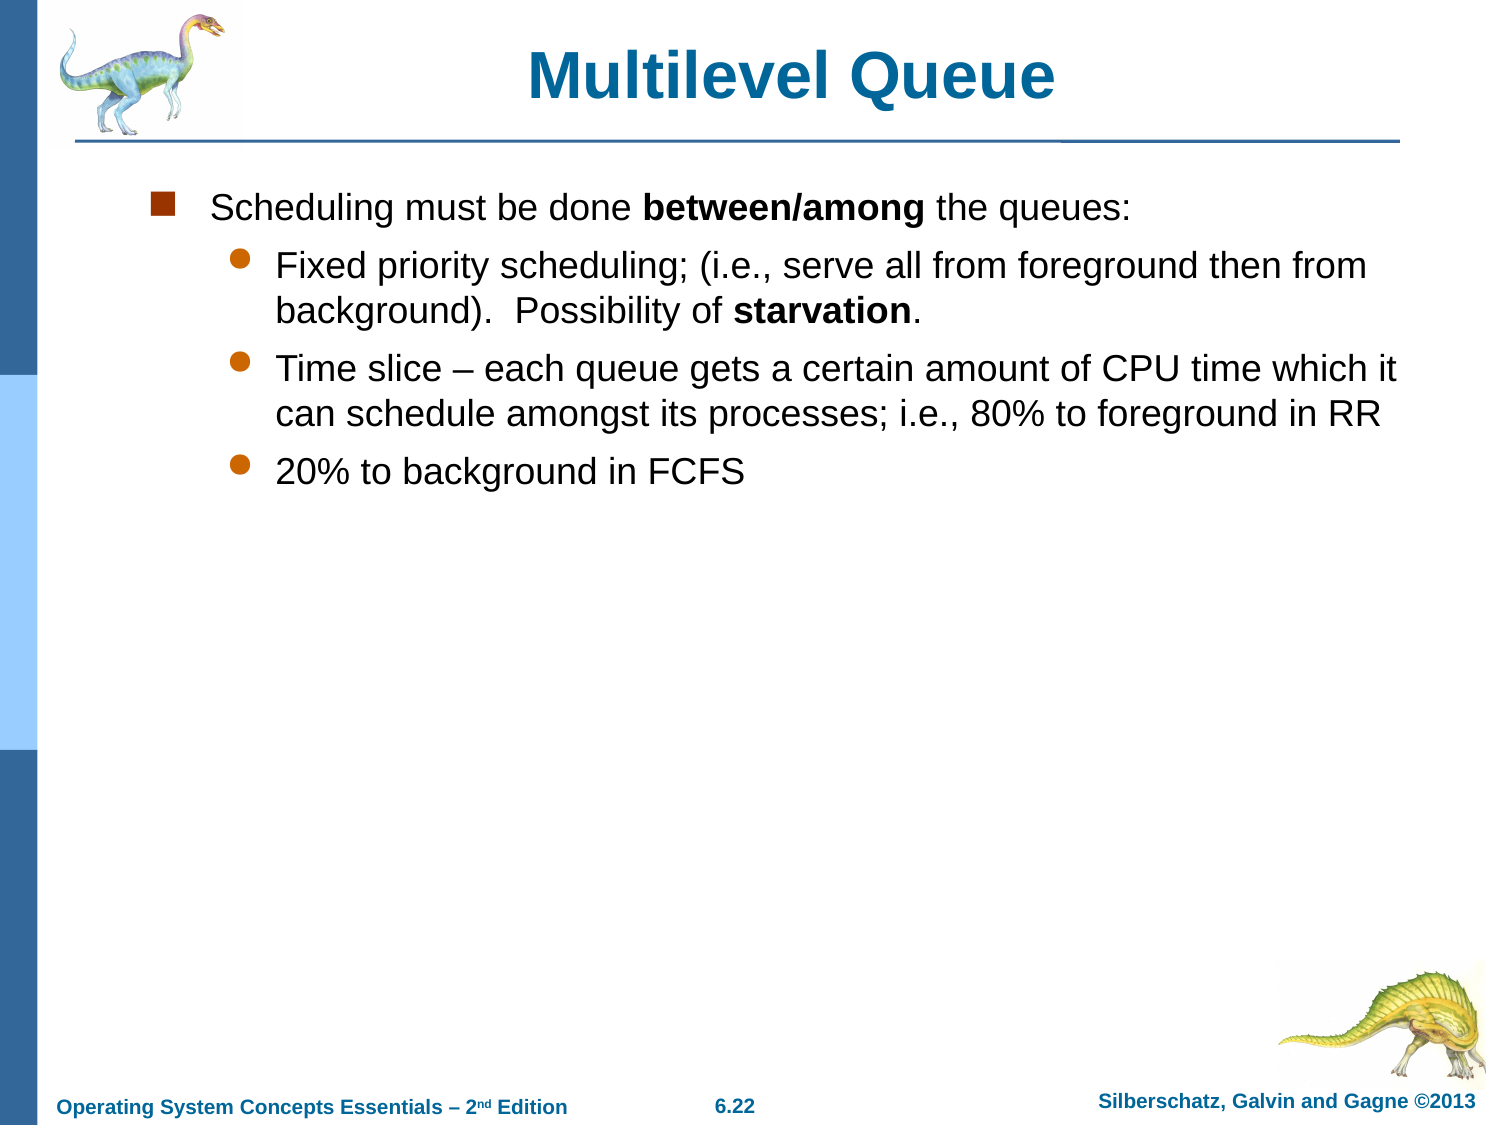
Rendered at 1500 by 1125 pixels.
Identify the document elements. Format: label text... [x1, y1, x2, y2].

list Scheduling must be done between/among the queues: Fixed priority scheduling; (i.e., serve all from foreground then from background). Possibility of starvation. Time slice – each queue gets a certain amount of CPU time which it can schedule amongst its processes; i.e., 80% to foreground in RR 20% to background in FCFS [138, 175, 1420, 1032]
picture [46, 0, 243, 149]
title Multilevel Queue [159, 25, 1425, 120]
picture [1275, 959, 1486, 1090]
